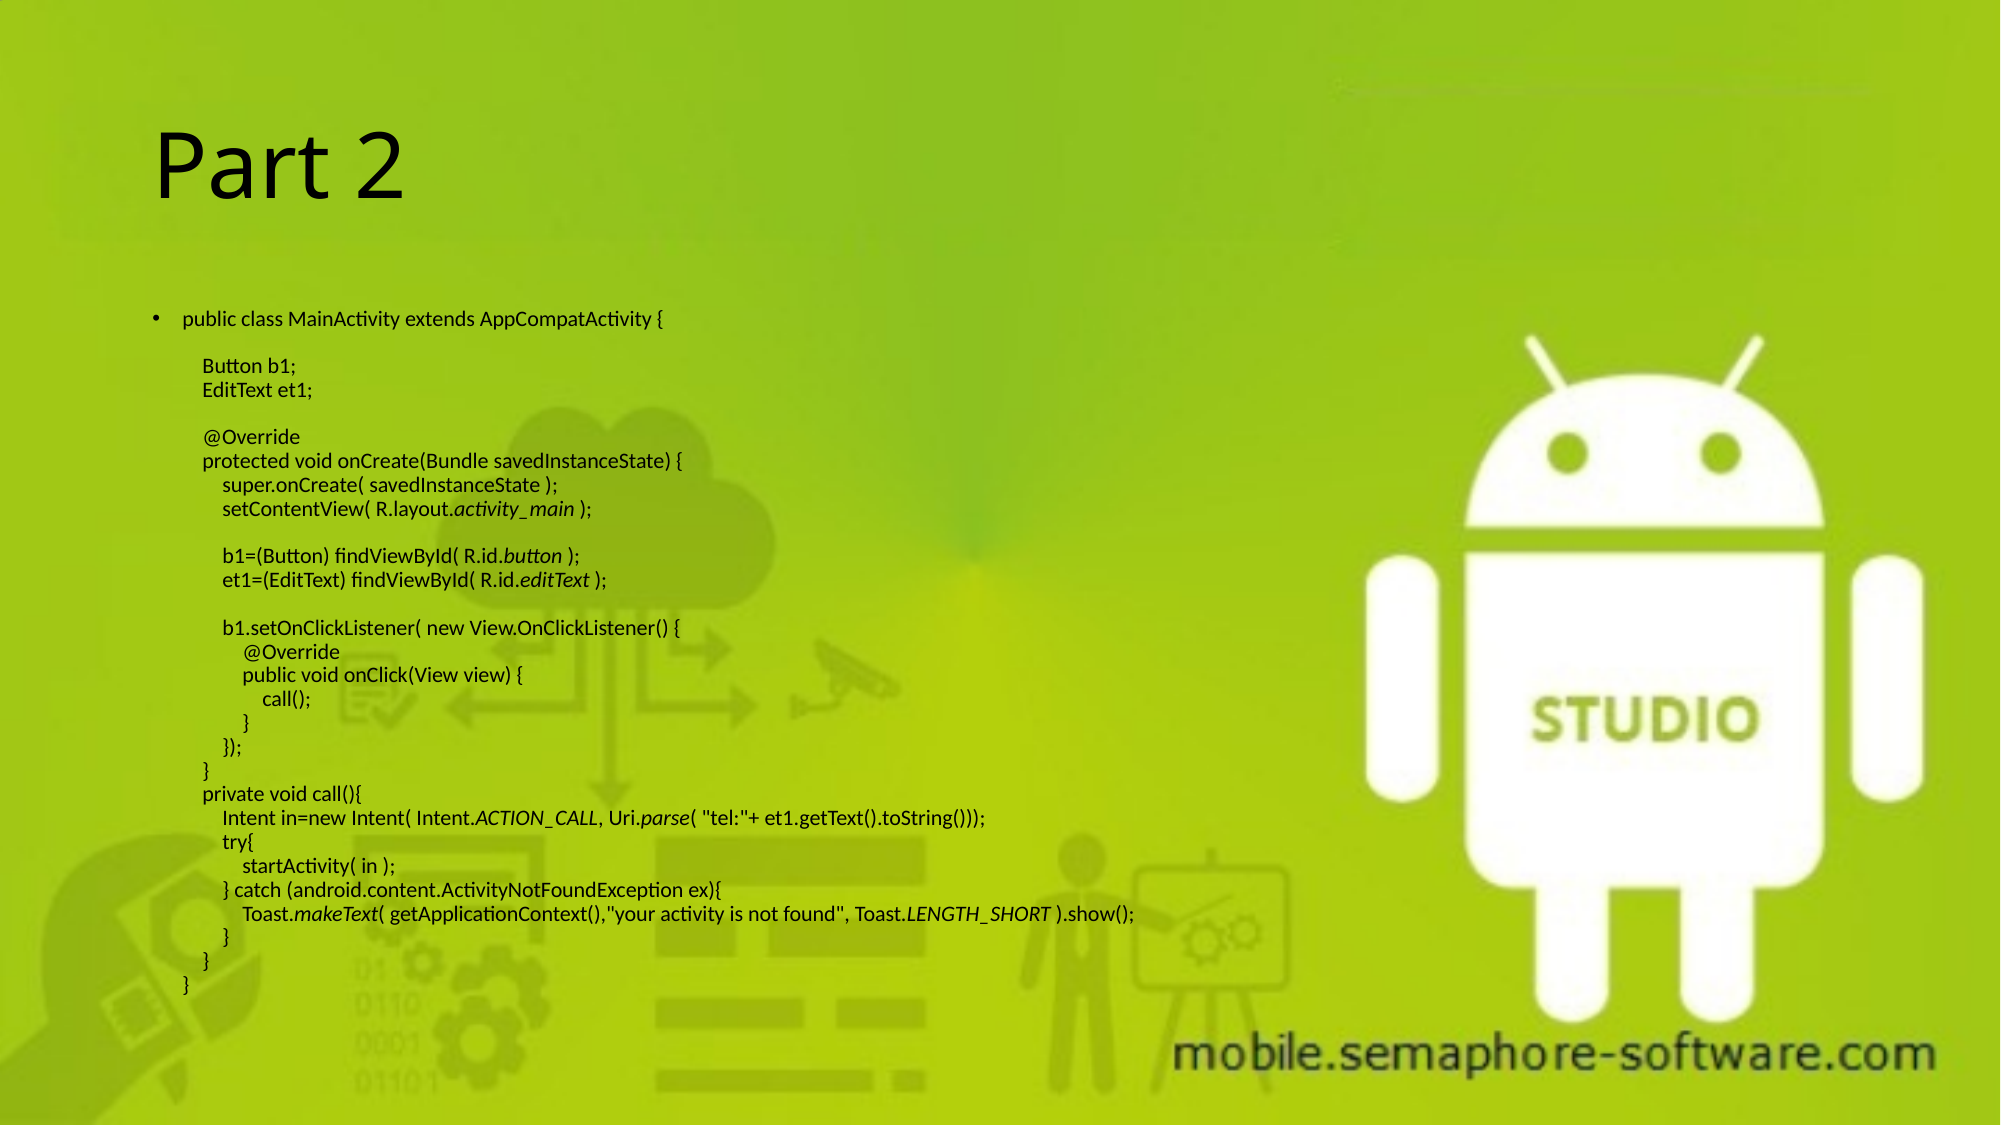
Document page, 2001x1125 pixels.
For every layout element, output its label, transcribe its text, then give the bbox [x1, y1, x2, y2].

list public class MainActivity extends AppCompatActivity { Button b1; EditText et1; @Override protected void onCreate(Bundle savedInstanceState) { super.onCreate( savedInstanceState ); setContentView( R.layout.activity_main ); b1=(Button) findViewById( R.id.button ); et1=(EditText) findViewById( R.id.editText ); b1.setOnClickListener( new View.OnClickListener() { @Override public void onClick(View view) { call(); } }); } private void call(){ Intent in=new Intent( Intent.ACTION_CALL, Uri.parse( "tel:"+ et1.getText().toString())); try{ startActivity( in ); } catch (android.content.ActivityNotFoundException ex){ Toast.makeText( getApplicationContext(),"your activity is not found", Toast.LENGTH_SHORT ).show(); } } } [137, 299, 1863, 1014]
title Part 2 [137, 59, 1863, 278]
picture [0, 0, 2001, 1125]
